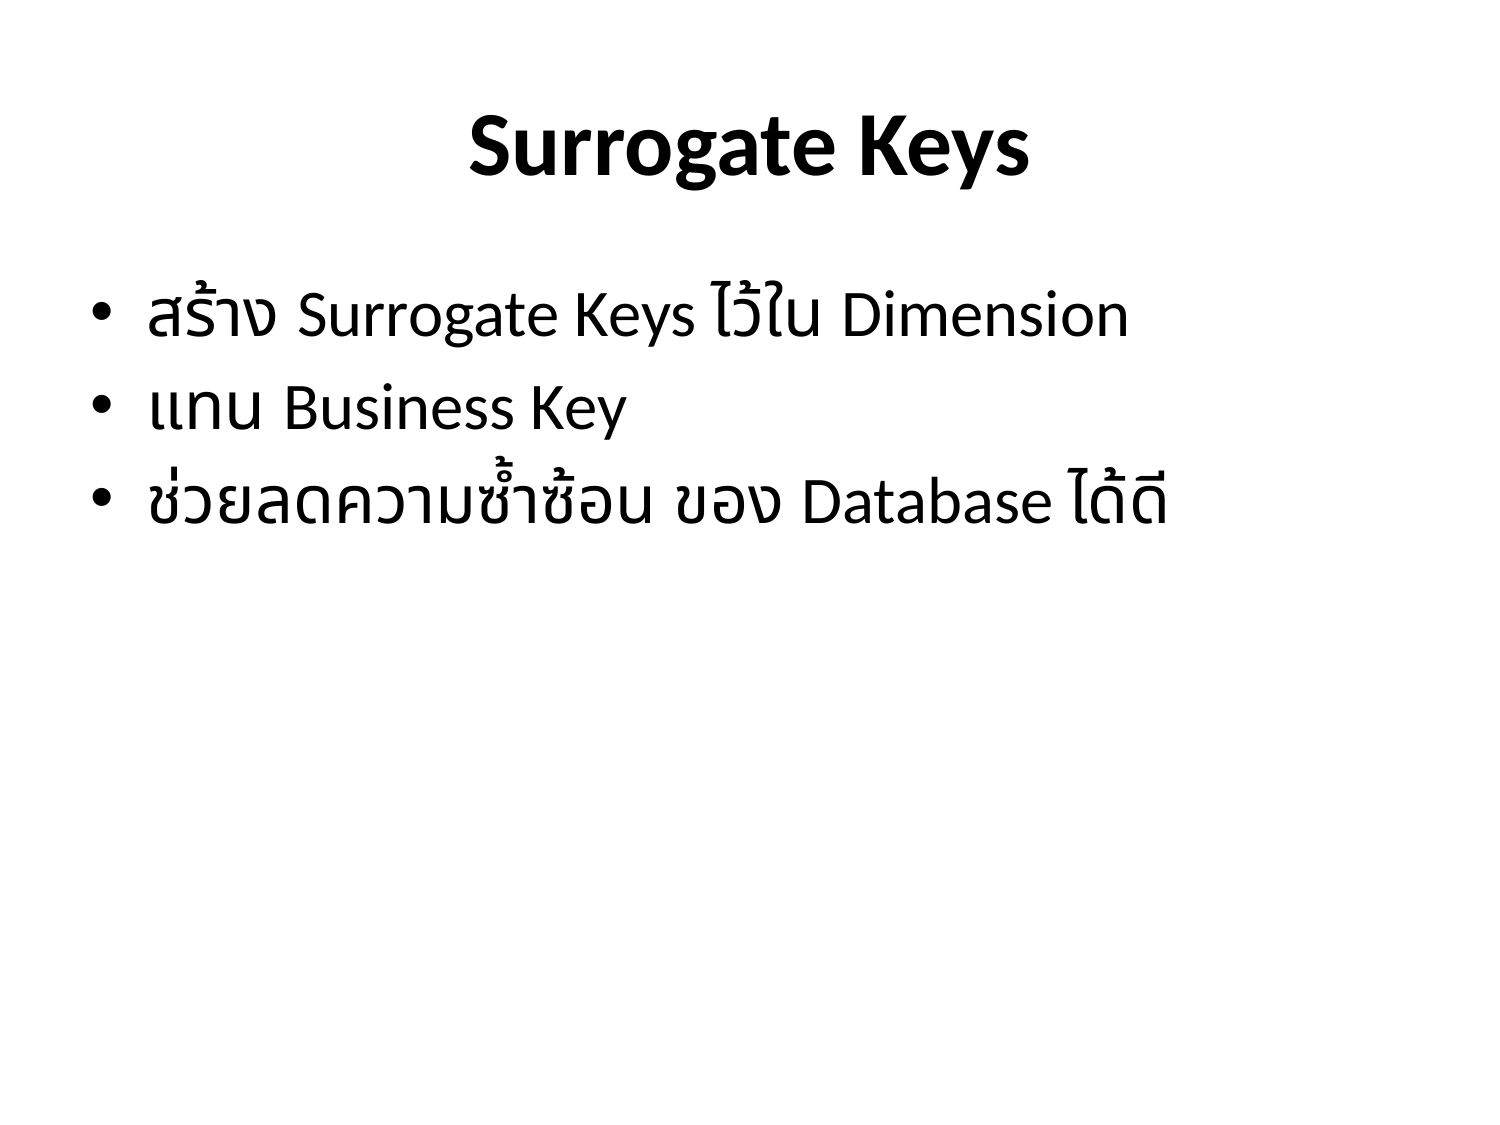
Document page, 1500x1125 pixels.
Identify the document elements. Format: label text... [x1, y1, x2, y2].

title Surrogate Keys [75, 45, 1425, 233]
list สร้าง Surrogate Keys ไว้ใน Dimension แทน Business Key ช่วยลดความซ้ำซ้อน ของ Database ได้ดี [75, 262, 1425, 1005]
